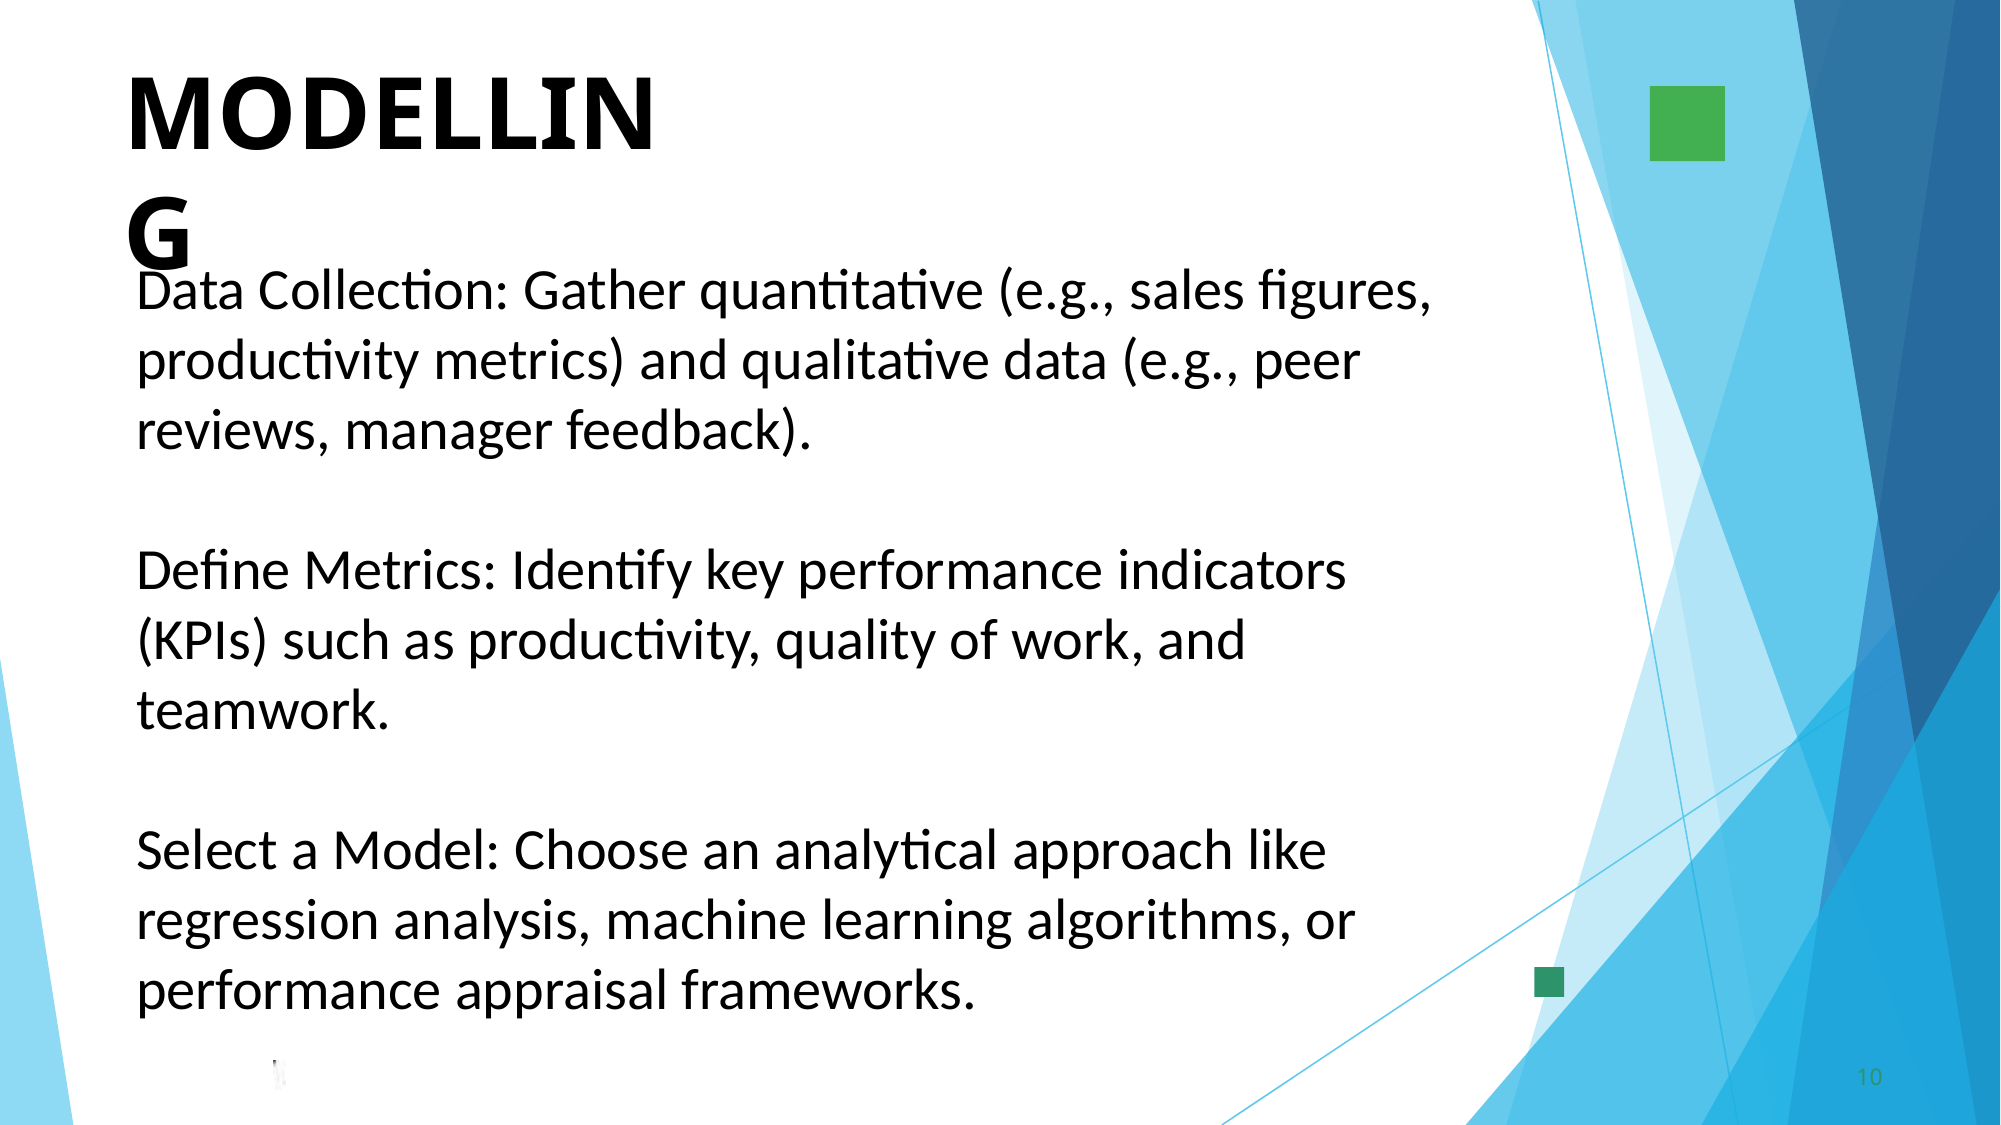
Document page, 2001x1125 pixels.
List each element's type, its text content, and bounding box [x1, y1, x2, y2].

text_box 10 [1849, 1061, 1888, 1095]
text_box MODELLING [121, 47, 664, 243]
picture [273, 1060, 287, 1091]
text_box [1649, 86, 1725, 162]
text_box [1534, 967, 1565, 997]
text_box Data Collection: Gather quantitative (e.g., sales figures, productivity metrics) and qualitative data (e.g., peer reviews, manager feedback). Define Metrics: Identify key performance indicators (KPIs) such as productivity, quality of work, and teamwork. Select a Model: Choose an analytical approach like regression analysis, machine learning algorithms, or performance appraisal frameworks. [121, 243, 1497, 1029]
